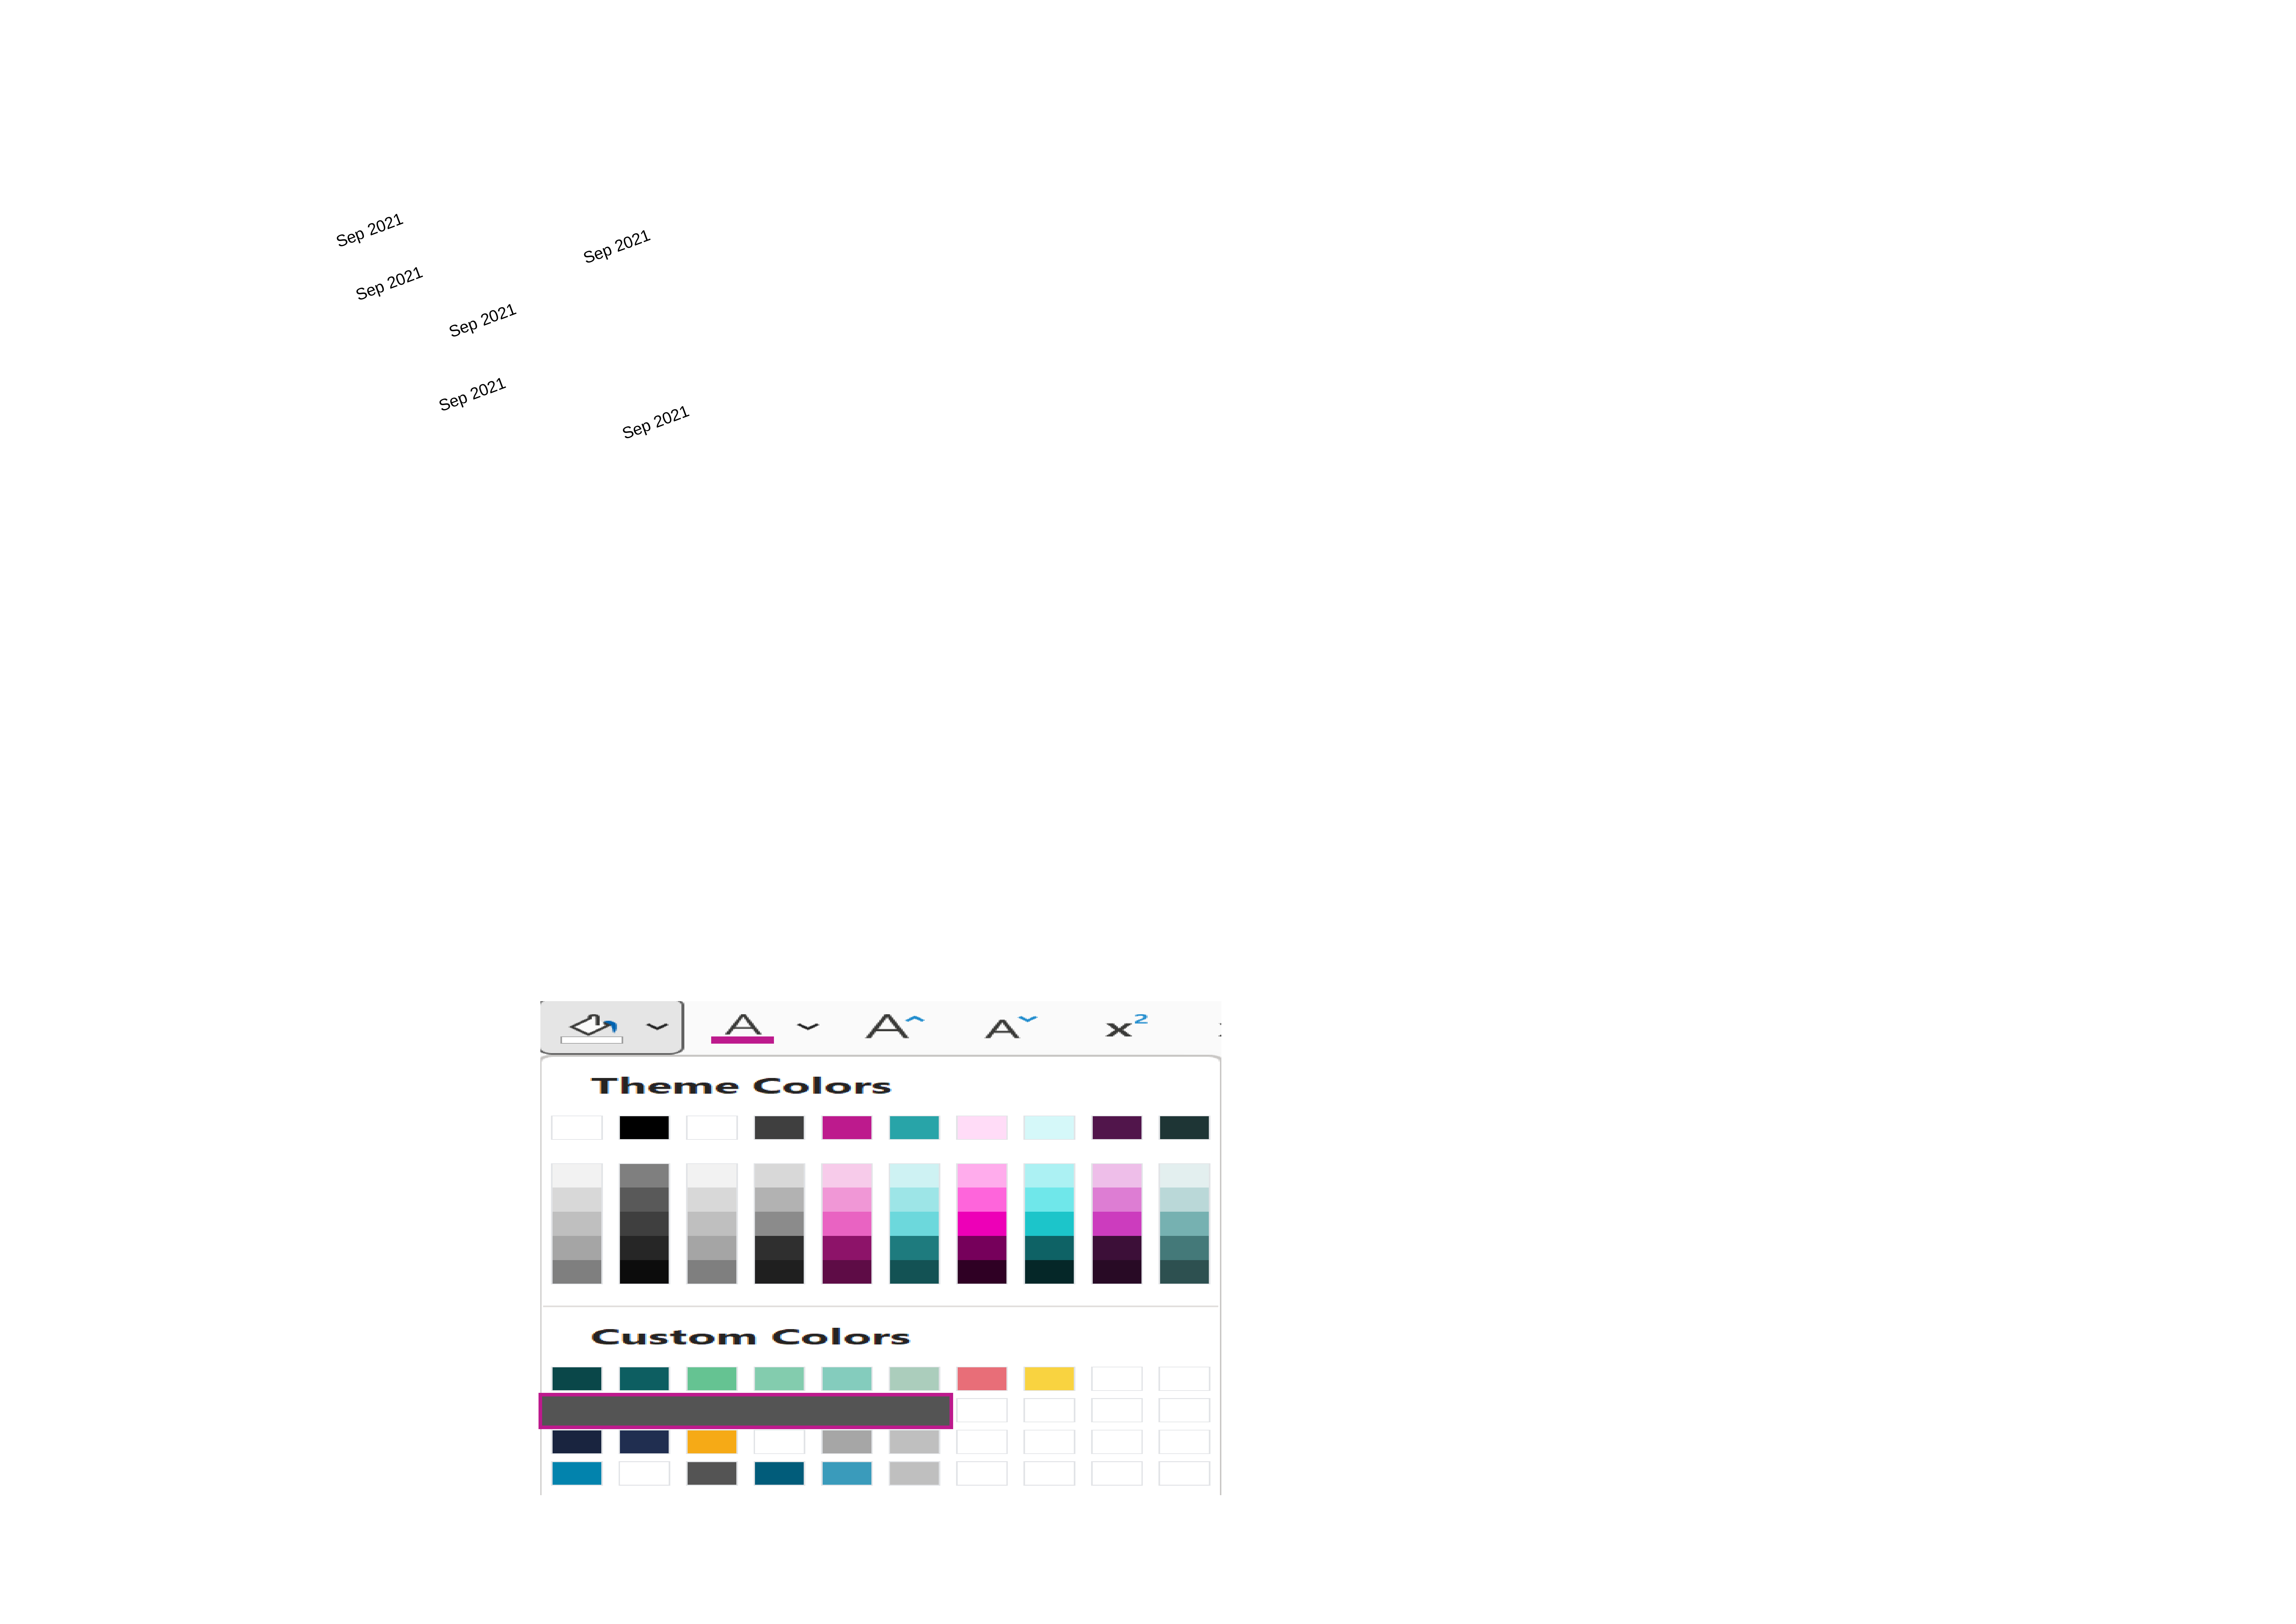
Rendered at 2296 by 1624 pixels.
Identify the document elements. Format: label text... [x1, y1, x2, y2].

text_box Sep 2021 [430, 363, 527, 419]
text_box Sep 2021 [328, 199, 424, 255]
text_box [540, 1001, 1222, 1495]
text_box Sep 2021 [440, 289, 538, 345]
text_box Sep 2021 [575, 215, 672, 271]
text_box Sep 2021 [614, 391, 711, 447]
text_box Sep 2021 [347, 252, 444, 308]
